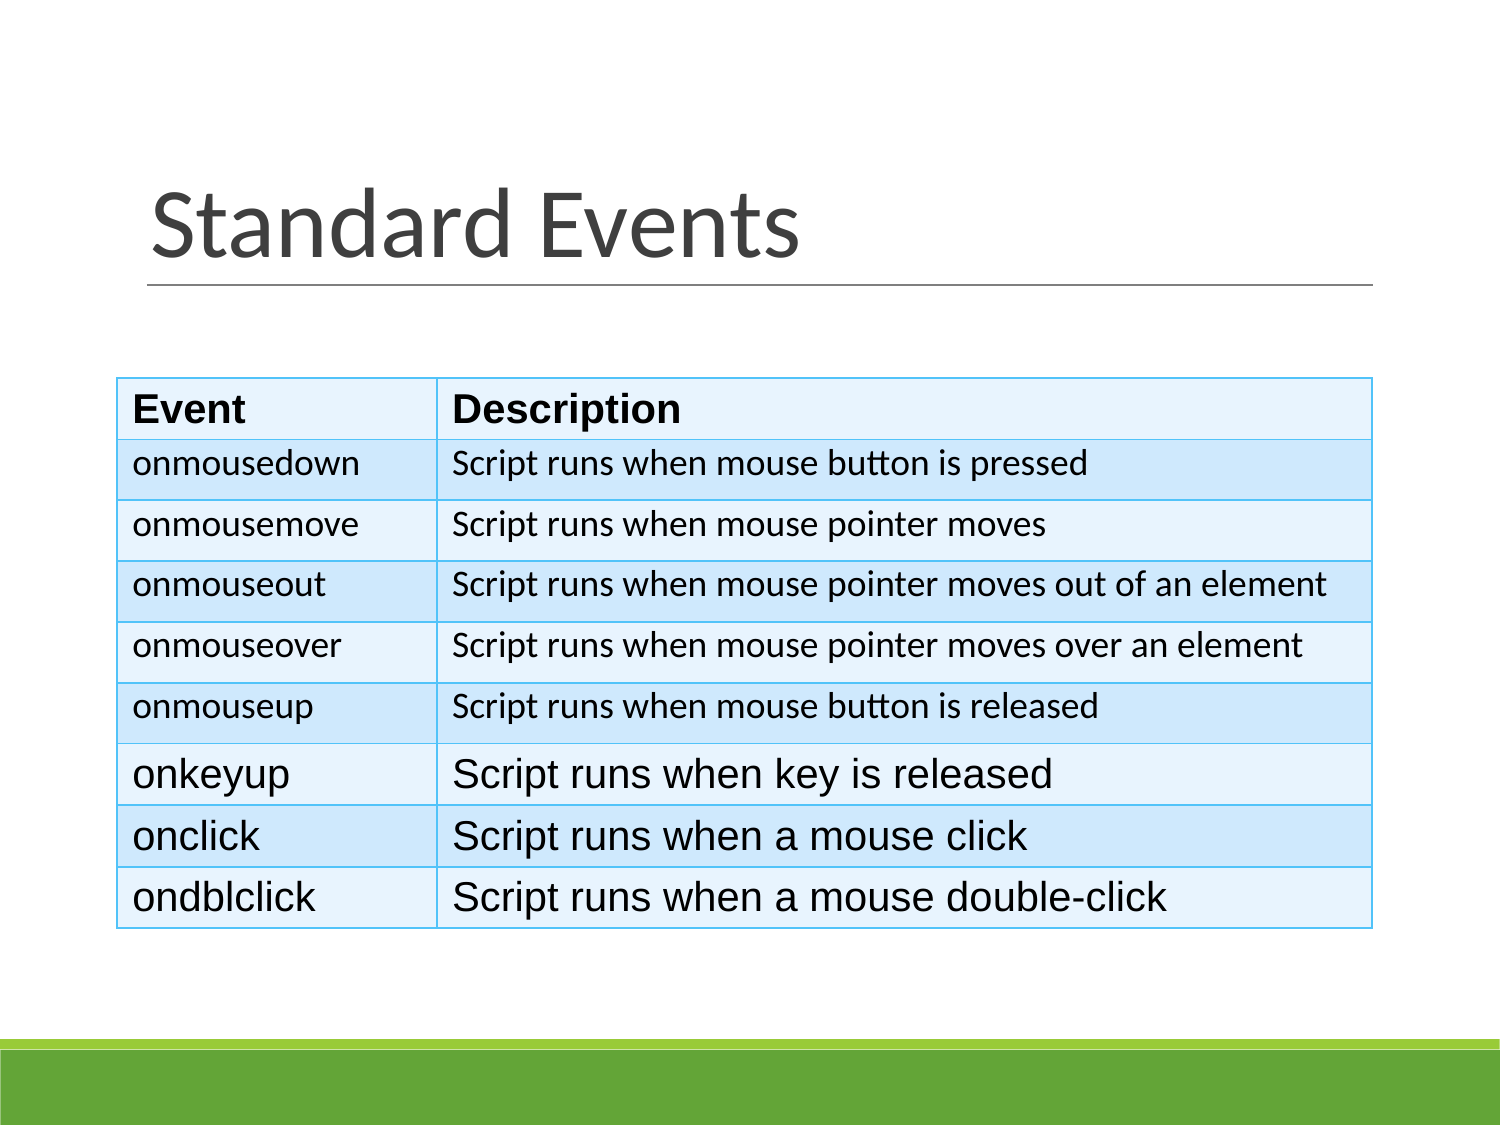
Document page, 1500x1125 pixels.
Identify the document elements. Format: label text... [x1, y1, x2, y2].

table_cell Script runs when key is released [438, 744, 1371, 804]
table_cell onmouseout [118, 562, 436, 621]
table_header Event [118, 379, 436, 439]
table_cell Script runs when a mouse click [438, 806, 1371, 866]
table_cell ondblclick [118, 868, 436, 927]
table_header Description [438, 379, 1371, 439]
table_cell onkeyup [118, 744, 436, 804]
table_cell Script runs when mouse pointer moves over an element [438, 623, 1371, 682]
table_cell Script runs when mouse button is released [438, 684, 1371, 743]
table_cell onmouseup [118, 684, 436, 743]
table_cell onmouseover [118, 623, 436, 682]
table_cell onmousedown [118, 440, 436, 499]
table_cell Script runs when a mouse double-click [438, 868, 1371, 927]
table_cell Script runs when mouse pointer moves out of an element [438, 562, 1371, 621]
table_cell onclick [118, 806, 436, 866]
table_cell Script runs when mouse button is pressed [438, 440, 1371, 499]
table_cell Script runs when mouse pointer moves [438, 501, 1371, 560]
table_cell onmousemove [118, 501, 436, 560]
title Standard Events [135, 47, 1373, 285]
